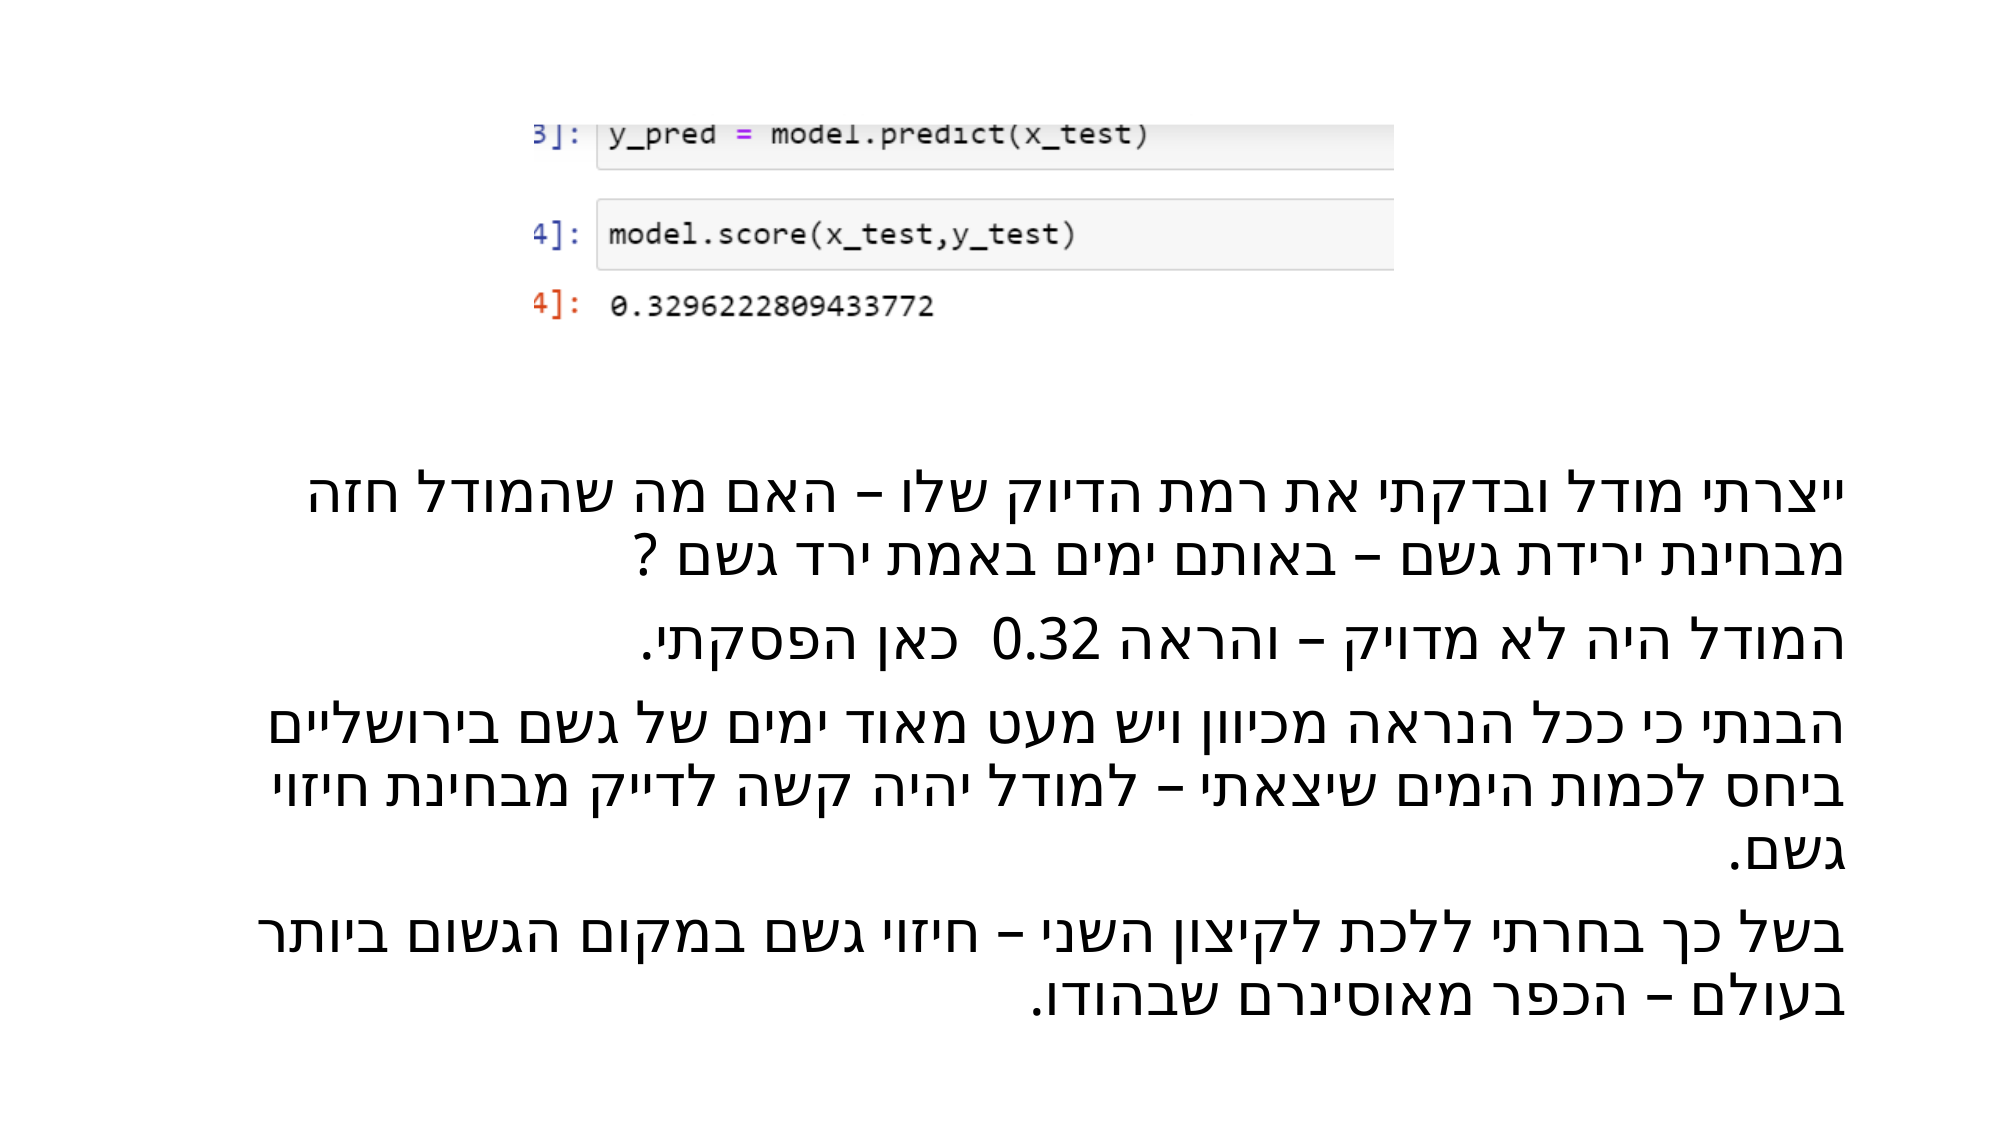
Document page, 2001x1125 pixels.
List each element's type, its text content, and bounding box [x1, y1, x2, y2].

picture [534, 114, 1394, 423]
list ייצרתי מודל ובדקתי את רמת הדיוק שלו – האם מה שהמודל חזה מבחינת ירידת גשם – באותם ימים באמת ירד גשם ? המודל היה לא מדויק – והראה 0.32 כאן הפסקתי. הבנתי כי ככל הנראה מכיוון ויש מעט מאוד ימים של גשם בירושליים ביחס לכמות הימים שיצאתי – למודל יהיה קשה לדייק מבחינת חיזוי גשם. בשל כך בחרתי ללכת לקיצון השני – חיזוי גשם במקום הגשום ביותר בעולם – הכפר מאוסינרם שבהודו. [137, 454, 1863, 1010]
